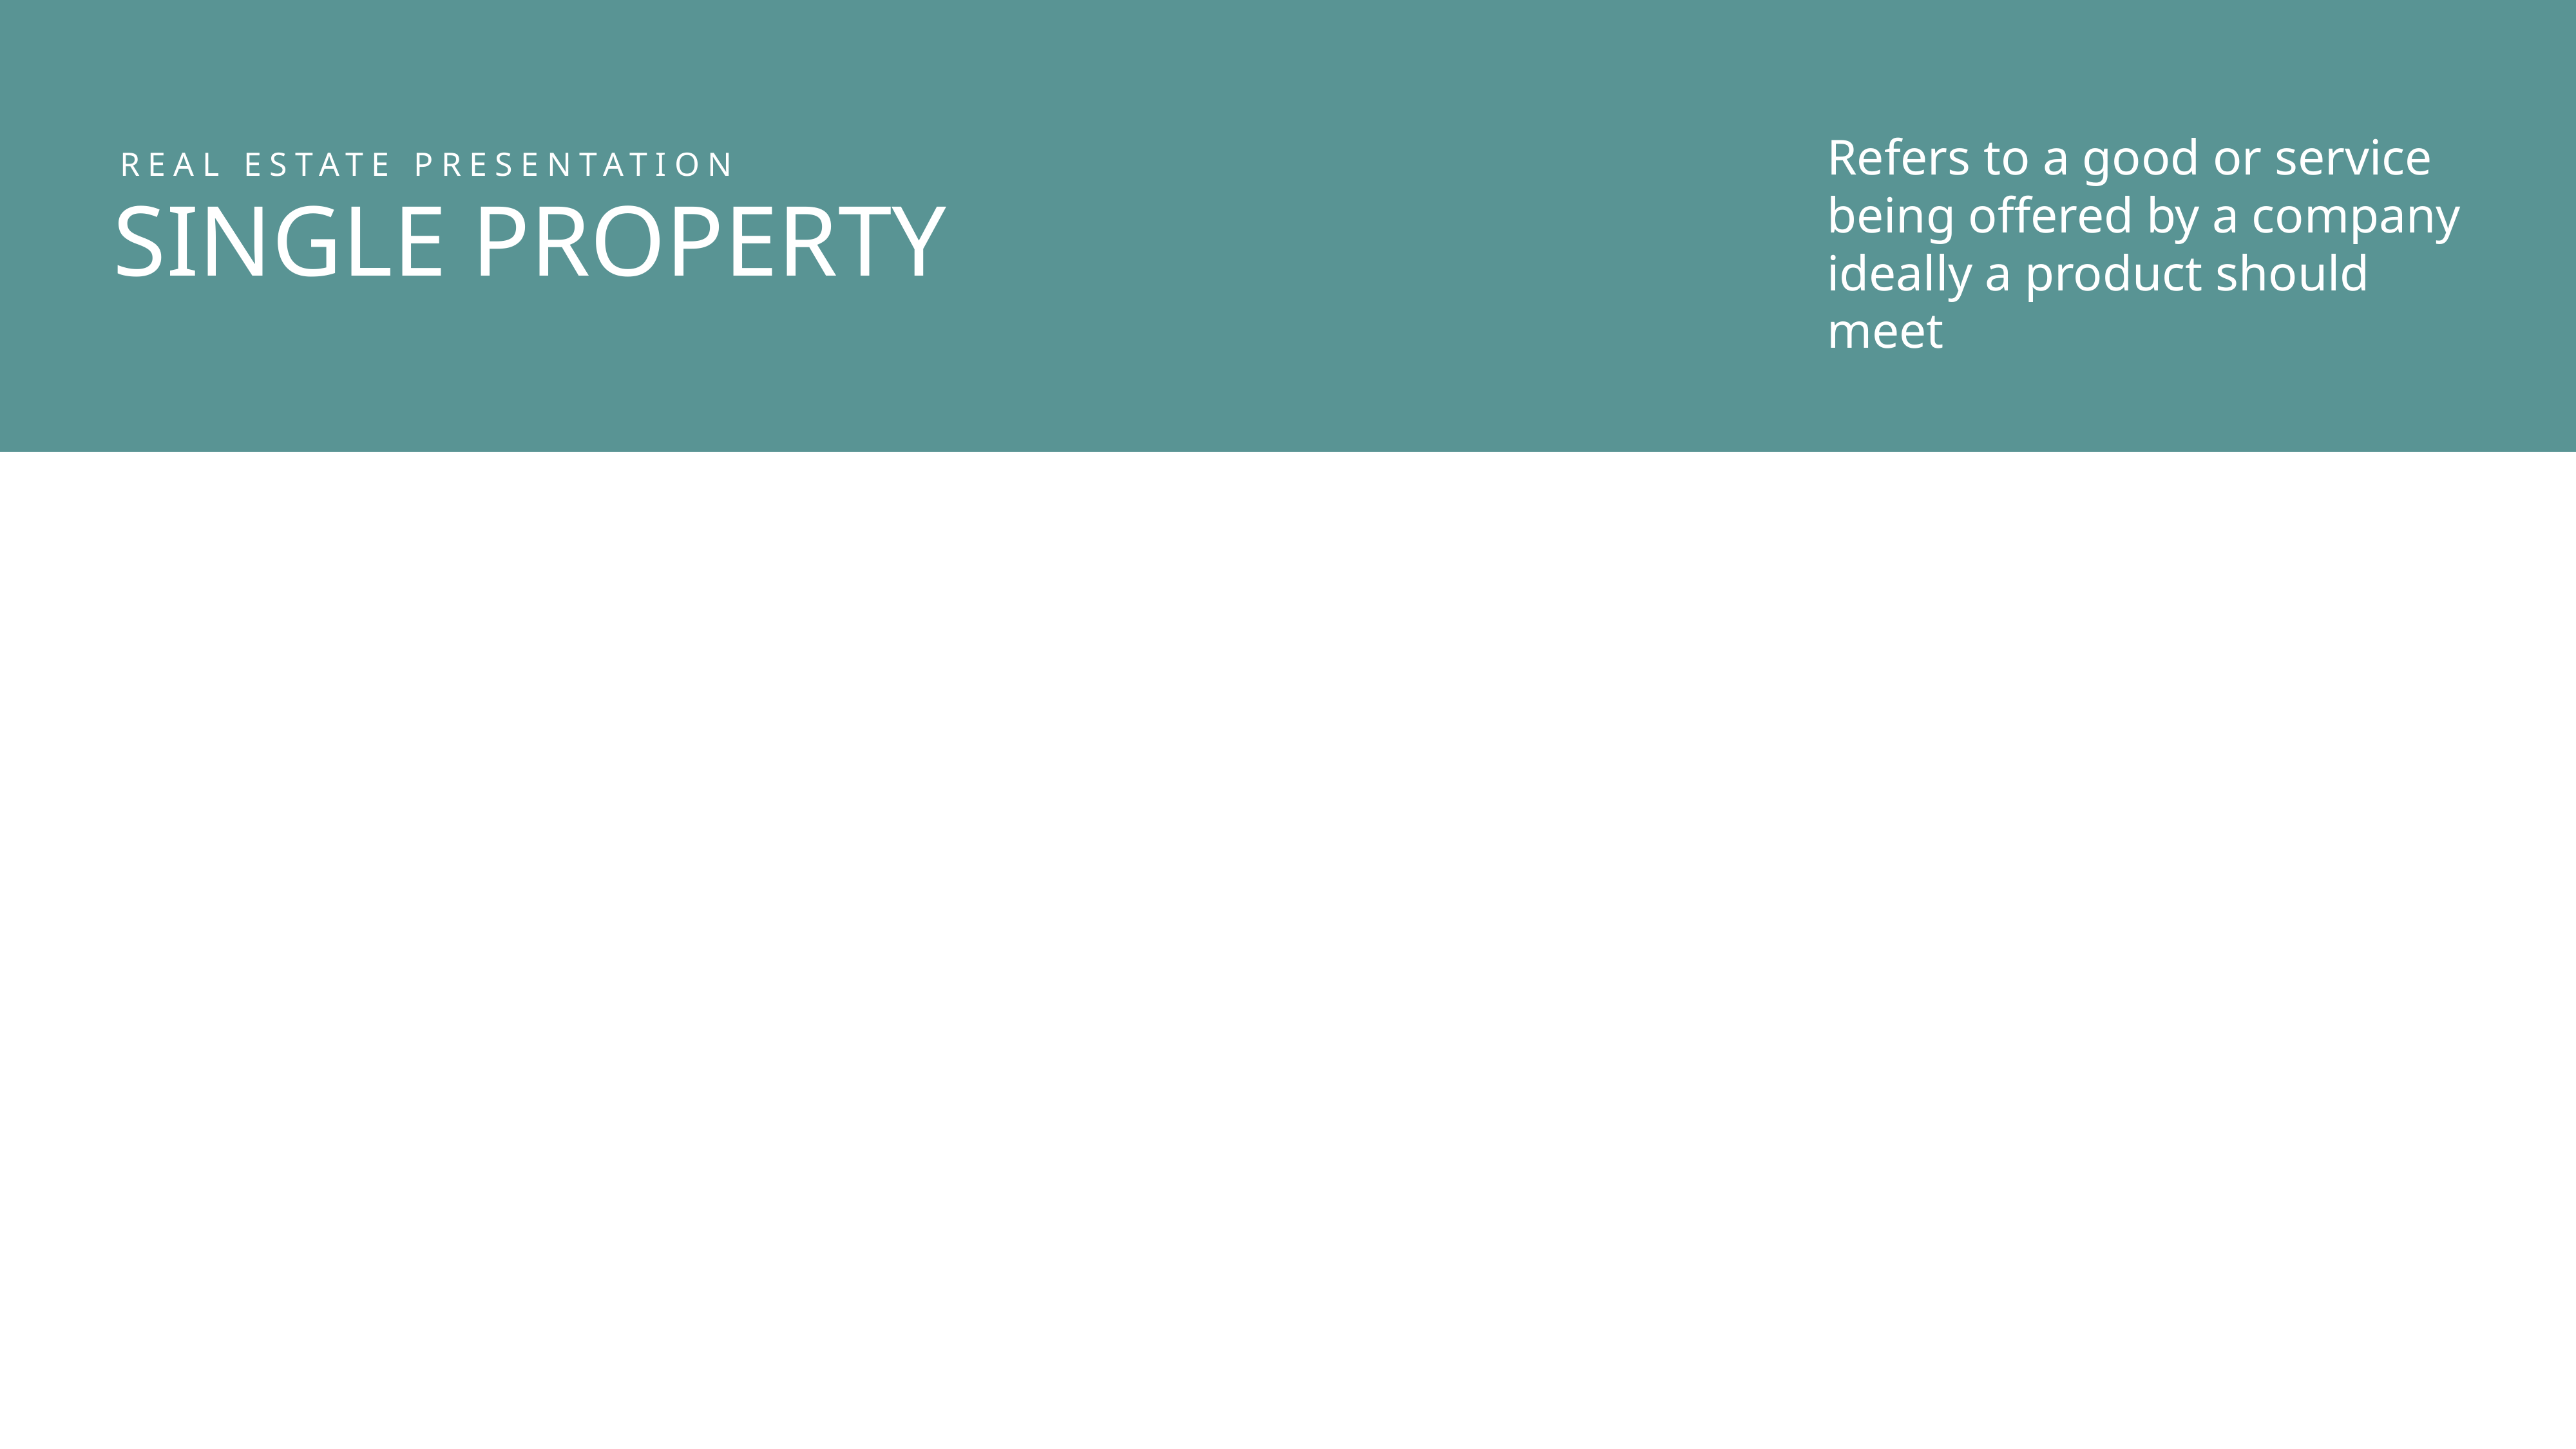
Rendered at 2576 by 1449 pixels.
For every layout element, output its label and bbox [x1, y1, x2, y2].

picture [0, 452, 2576, 1449]
text_box [0, 0, 2576, 452]
text_box [104, 138, 1090, 301]
